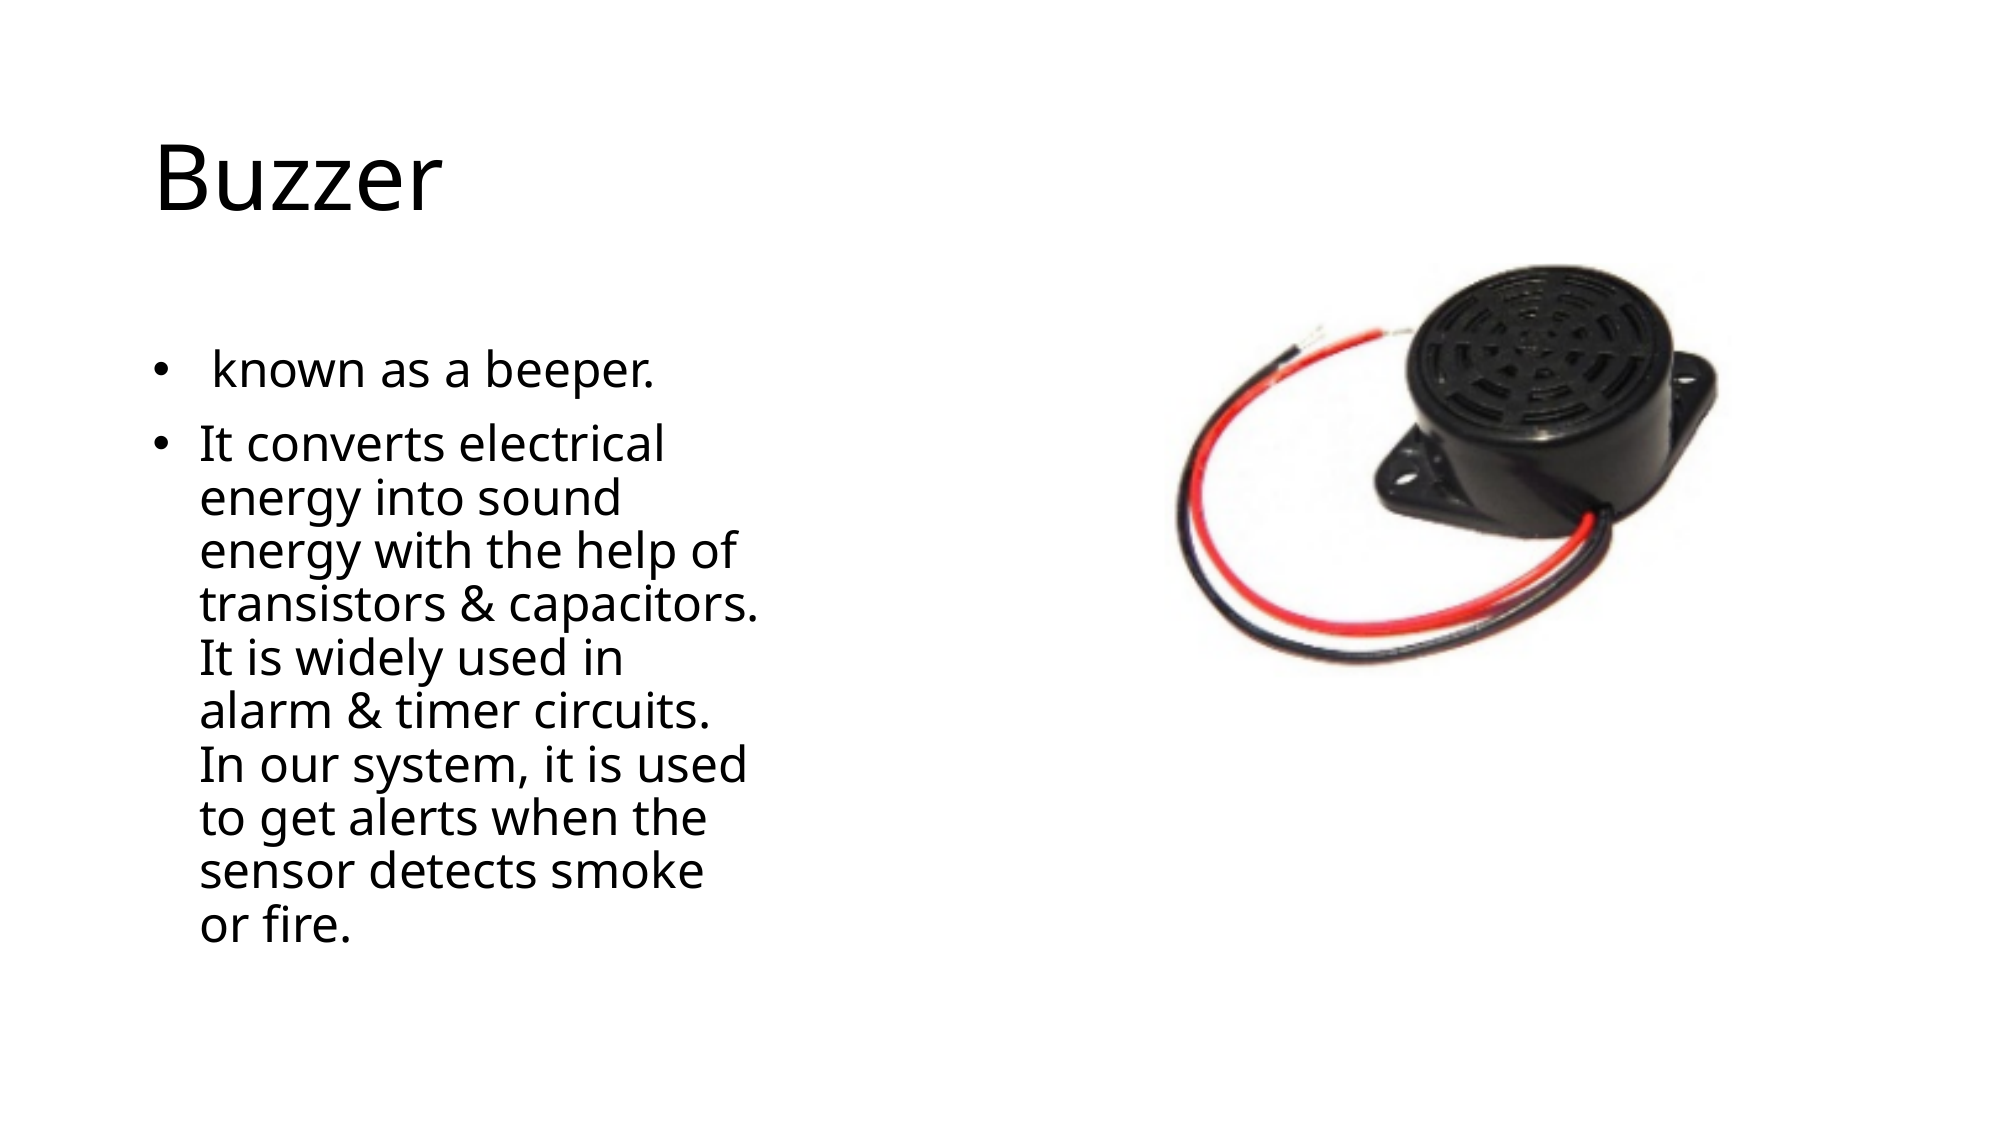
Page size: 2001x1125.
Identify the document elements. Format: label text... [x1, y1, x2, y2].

list known as a beeper. It converts electrical energy into sound energy with the help of transistors & capacitors. It is widely used in alarm & timer circuits. In our system, it is used to get alerts when the sensor detects smoke or fire. [137, 337, 783, 963]
title Buzzer [137, 75, 783, 238]
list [1151, 262, 1798, 701]
